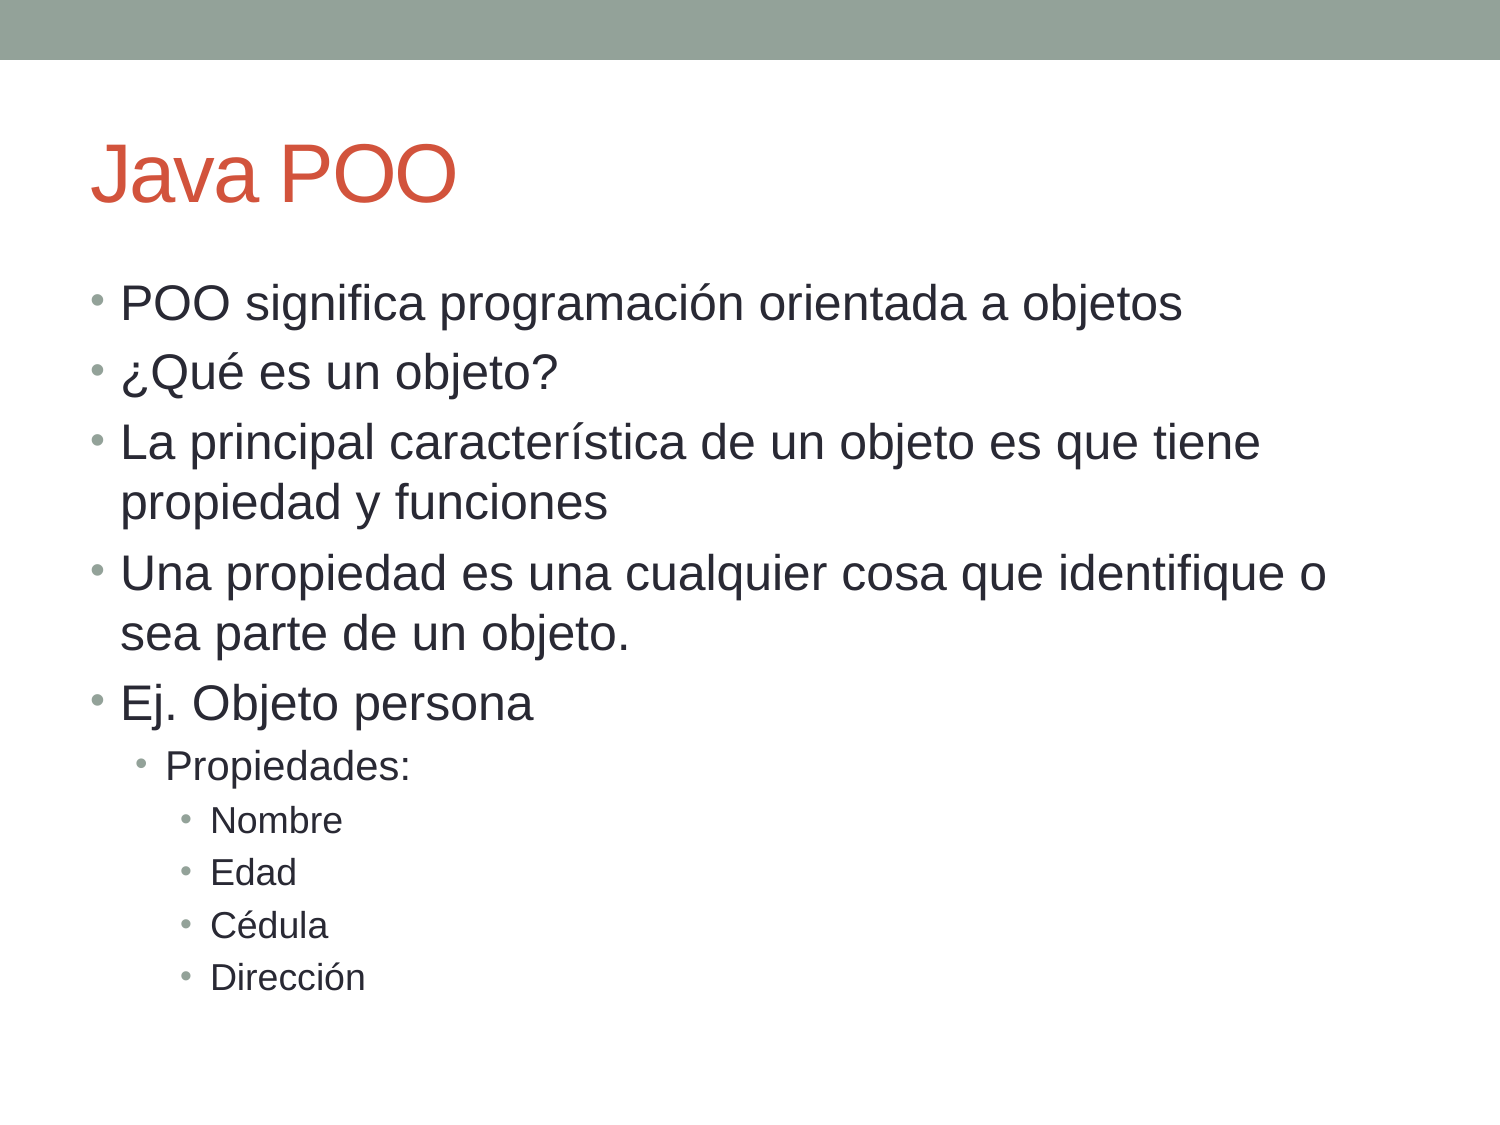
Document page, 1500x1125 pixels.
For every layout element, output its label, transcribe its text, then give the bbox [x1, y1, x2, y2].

title Java POO [75, 87, 1425, 250]
list POO significa programación orientada a objetos ¿Qué es un objeto? La principal característica de un objeto es que tiene propiedad y funciones Una propiedad es una cualquier cosa que identifique o sea parte de un objeto. Ej. Objeto persona Propiedades: Nombre Edad Cédula Dirección [75, 262, 1425, 1063]
